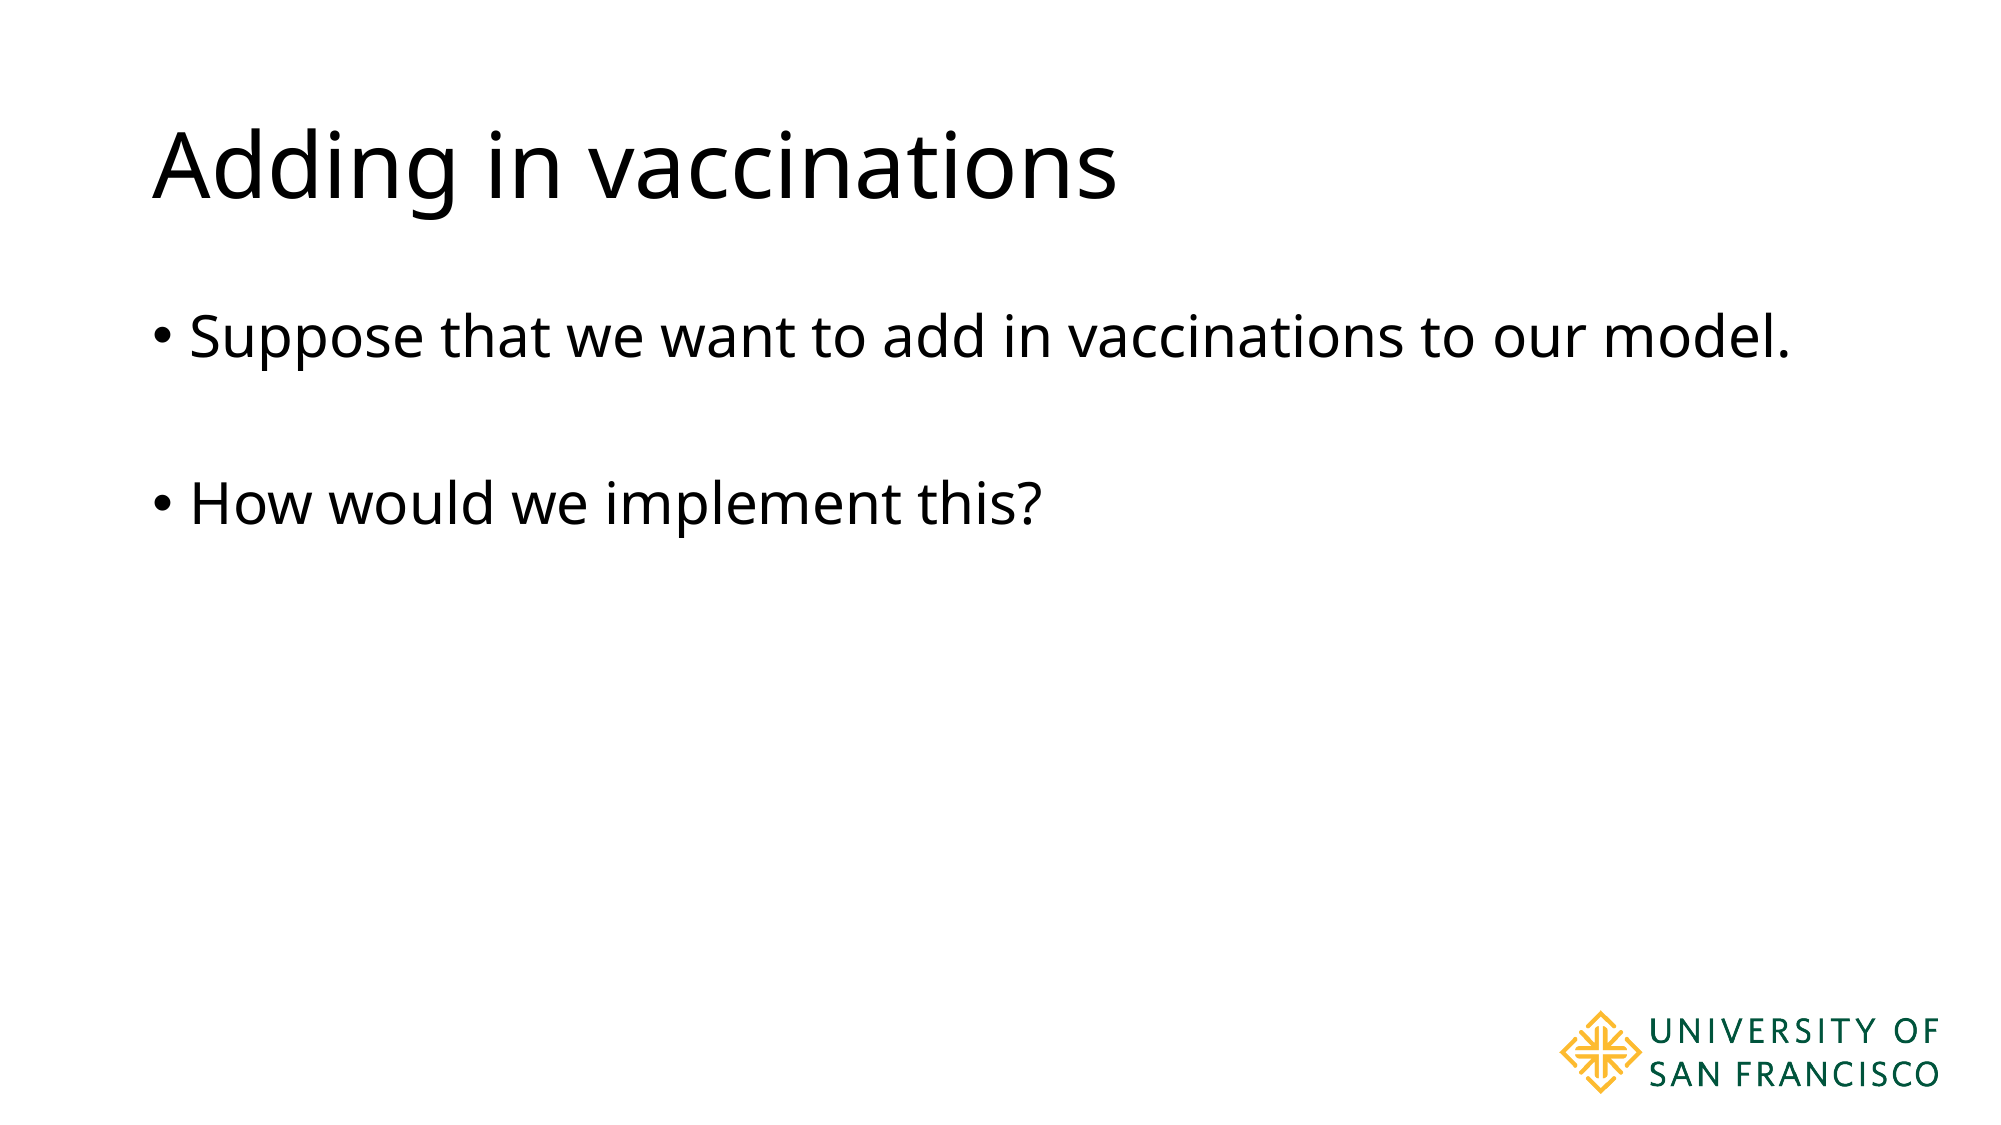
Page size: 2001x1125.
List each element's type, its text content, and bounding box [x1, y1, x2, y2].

list Suppose that we want to add in vaccinations to our model. How would we implement this? [137, 299, 1863, 1014]
picture [1559, 1010, 1938, 1094]
title Adding in vaccinations [137, 59, 1863, 278]
